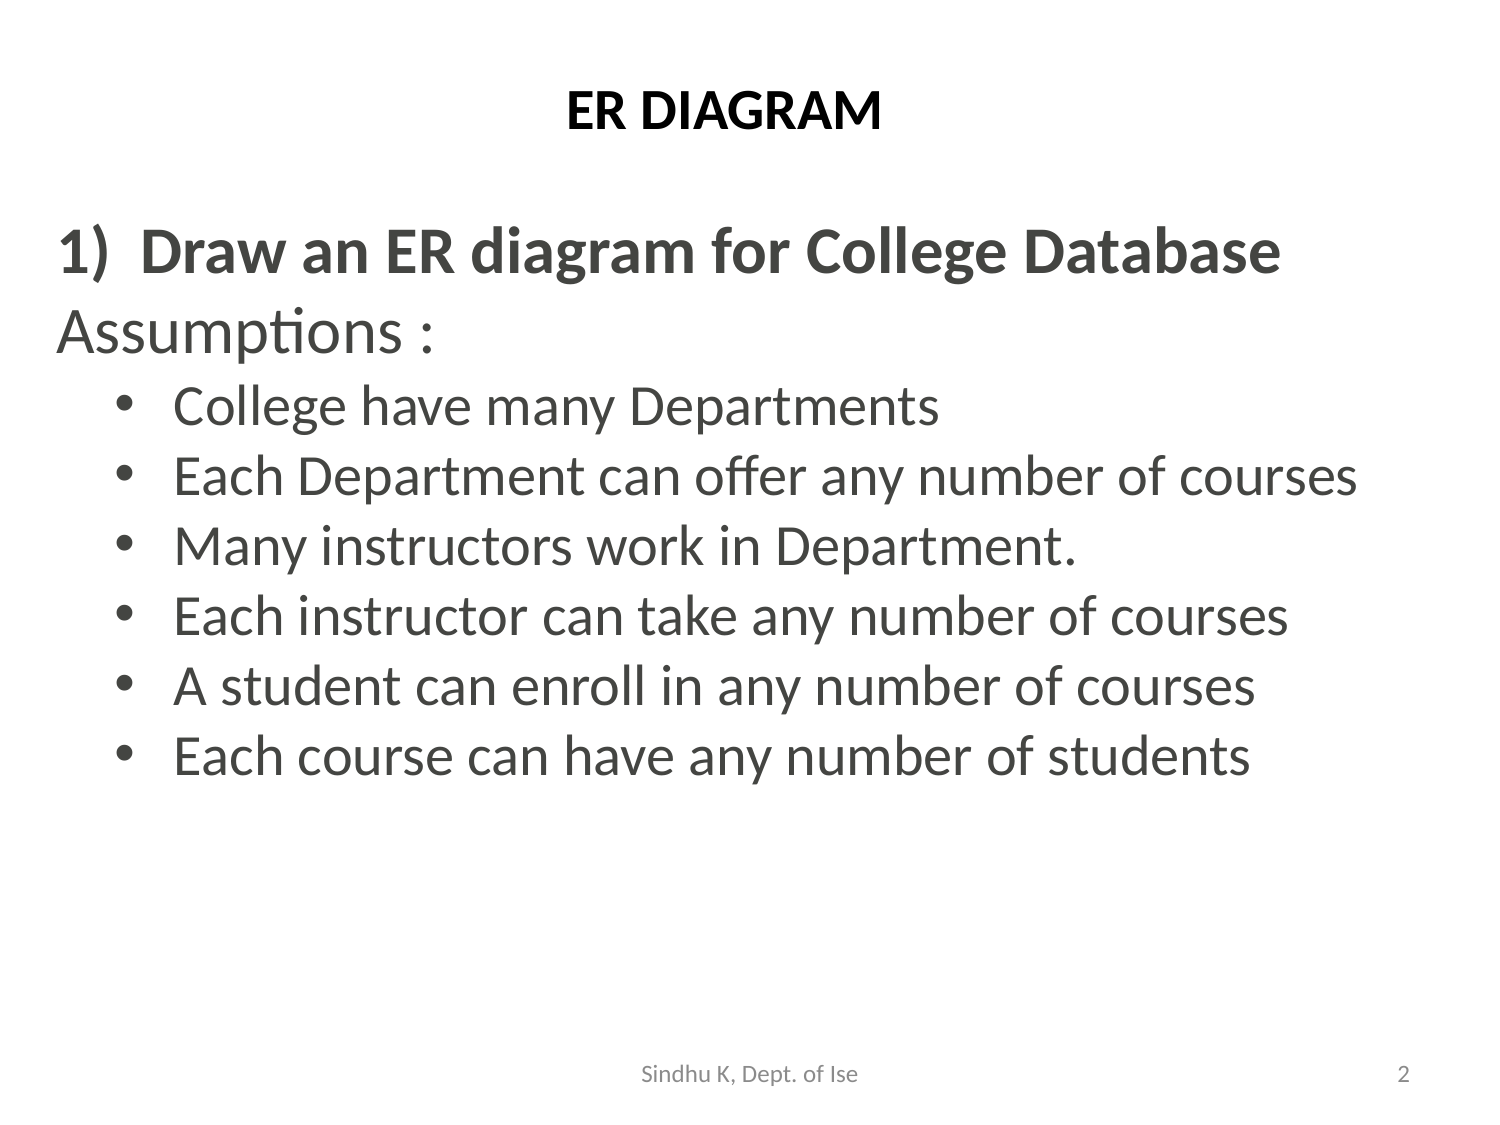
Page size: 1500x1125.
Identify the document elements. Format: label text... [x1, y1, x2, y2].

text_box Draw an ER diagram for College Database Assumptions : College have many Departments Each Department can offer any number of courses Many instructors work in Department. Each instructor can take any number of courses A student can enroll in any number of courses Each course can have any number of students [41, 199, 1429, 795]
footer Sindhu K, Dept. of Ise [512, 1042, 988, 1103]
title ER DIAGRAM [87, 37, 1363, 175]
slide_number 2 [1074, 1042, 1425, 1103]
